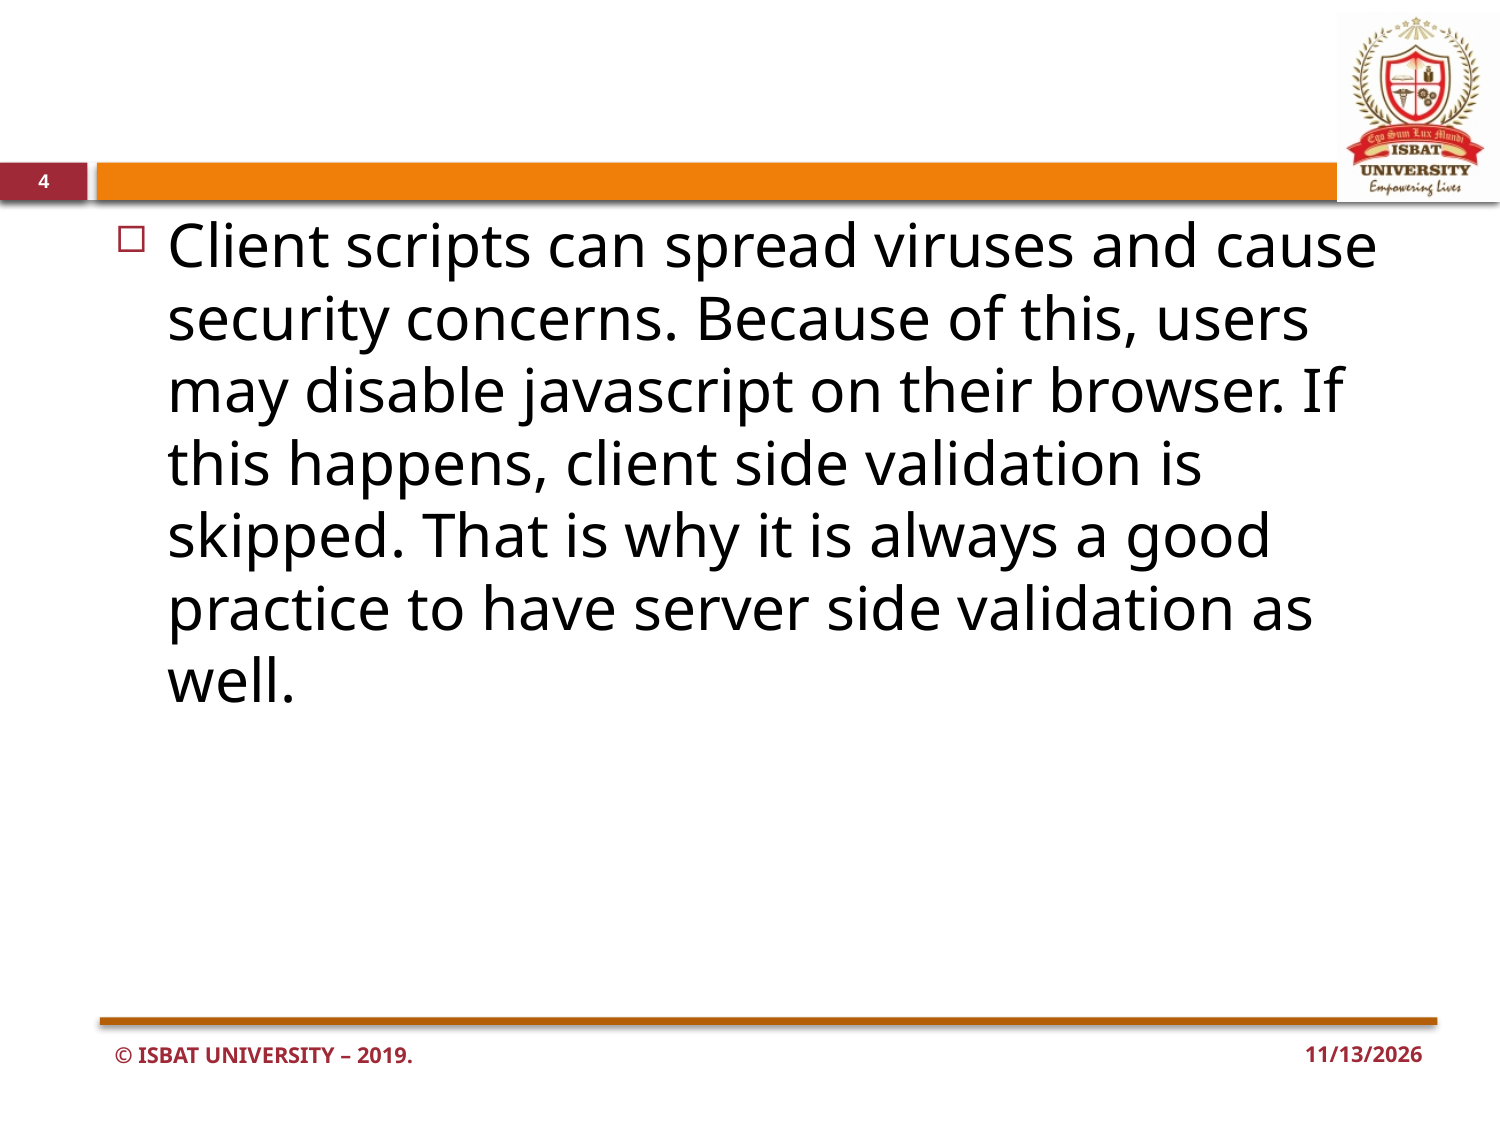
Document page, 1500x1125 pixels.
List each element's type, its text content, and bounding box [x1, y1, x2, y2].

picture [1337, 12, 1500, 202]
list Client scripts can spread viruses and cause security concerns. Because of this, users may disable javascript on their browser. If this happens, client side validation is skipped. That is why it is always a good practice to have server side validation as well. [100, 200, 1438, 1000]
slide_number 4 [0, 161, 88, 200]
